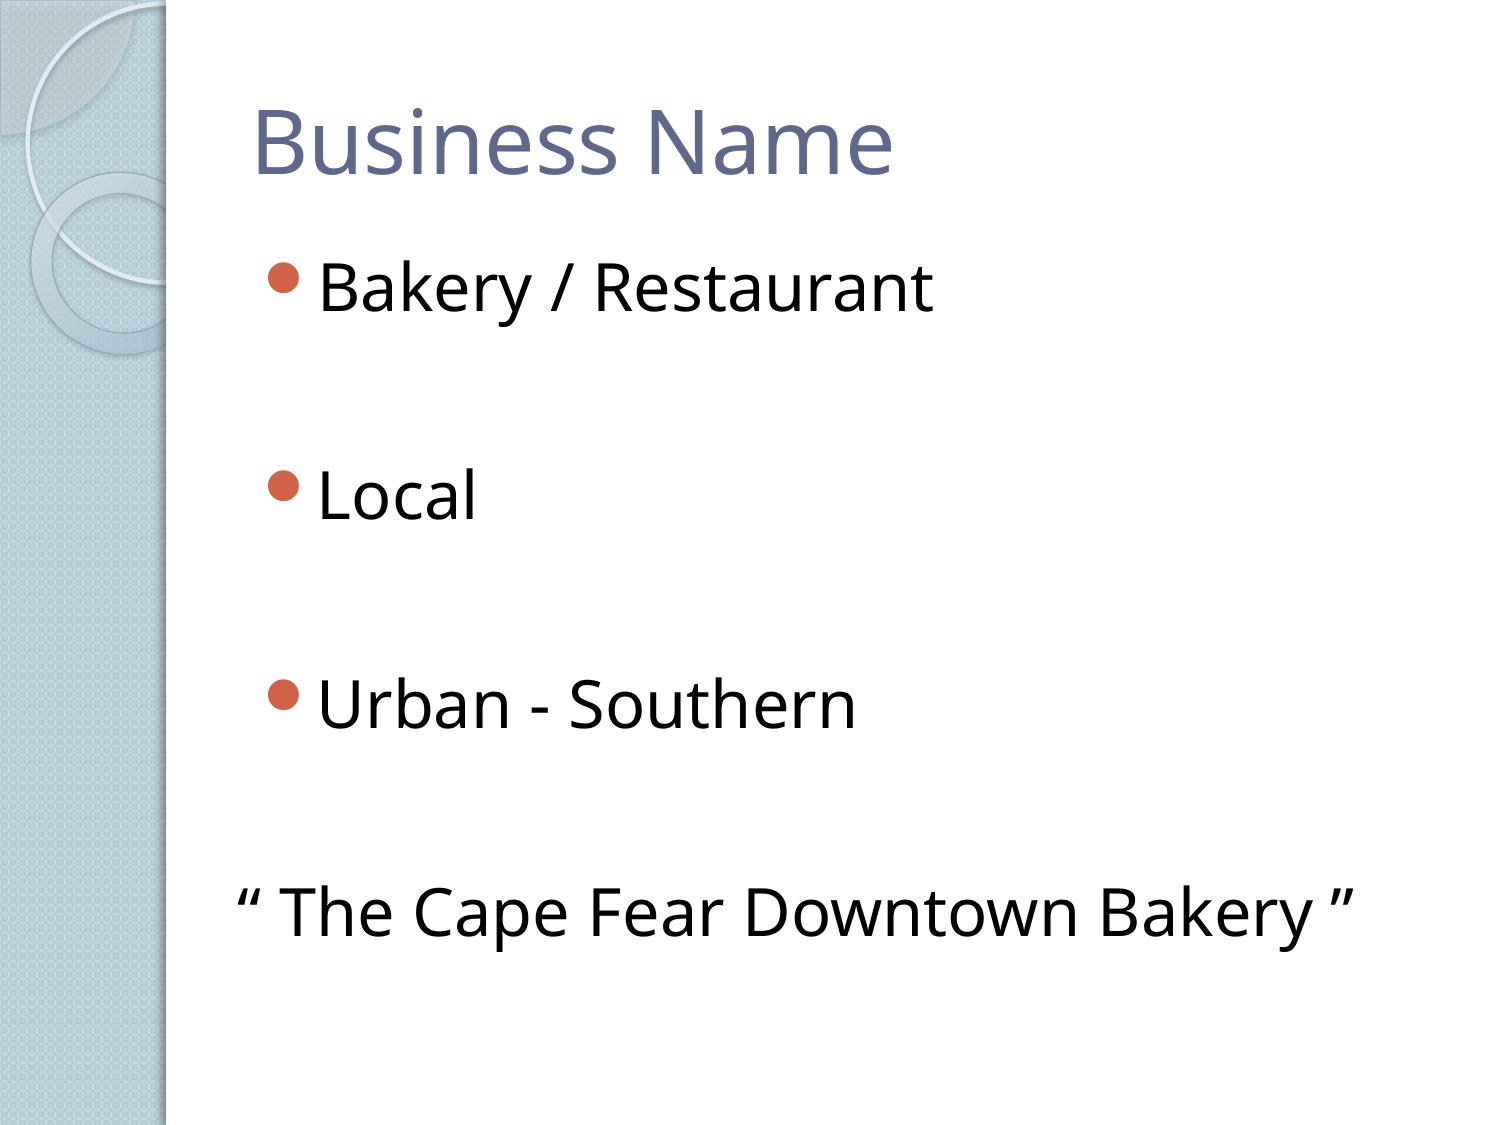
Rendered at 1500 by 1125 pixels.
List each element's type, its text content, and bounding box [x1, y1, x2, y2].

text_box “ The Cape Fear Downtown Bakery ” [174, 862, 1405, 1000]
title Business Name [235, 45, 1466, 233]
text_box Urban - Southern [235, 654, 1466, 792]
list Bakery / Restaurant [235, 237, 1466, 375]
text_box Local [235, 445, 1466, 584]
